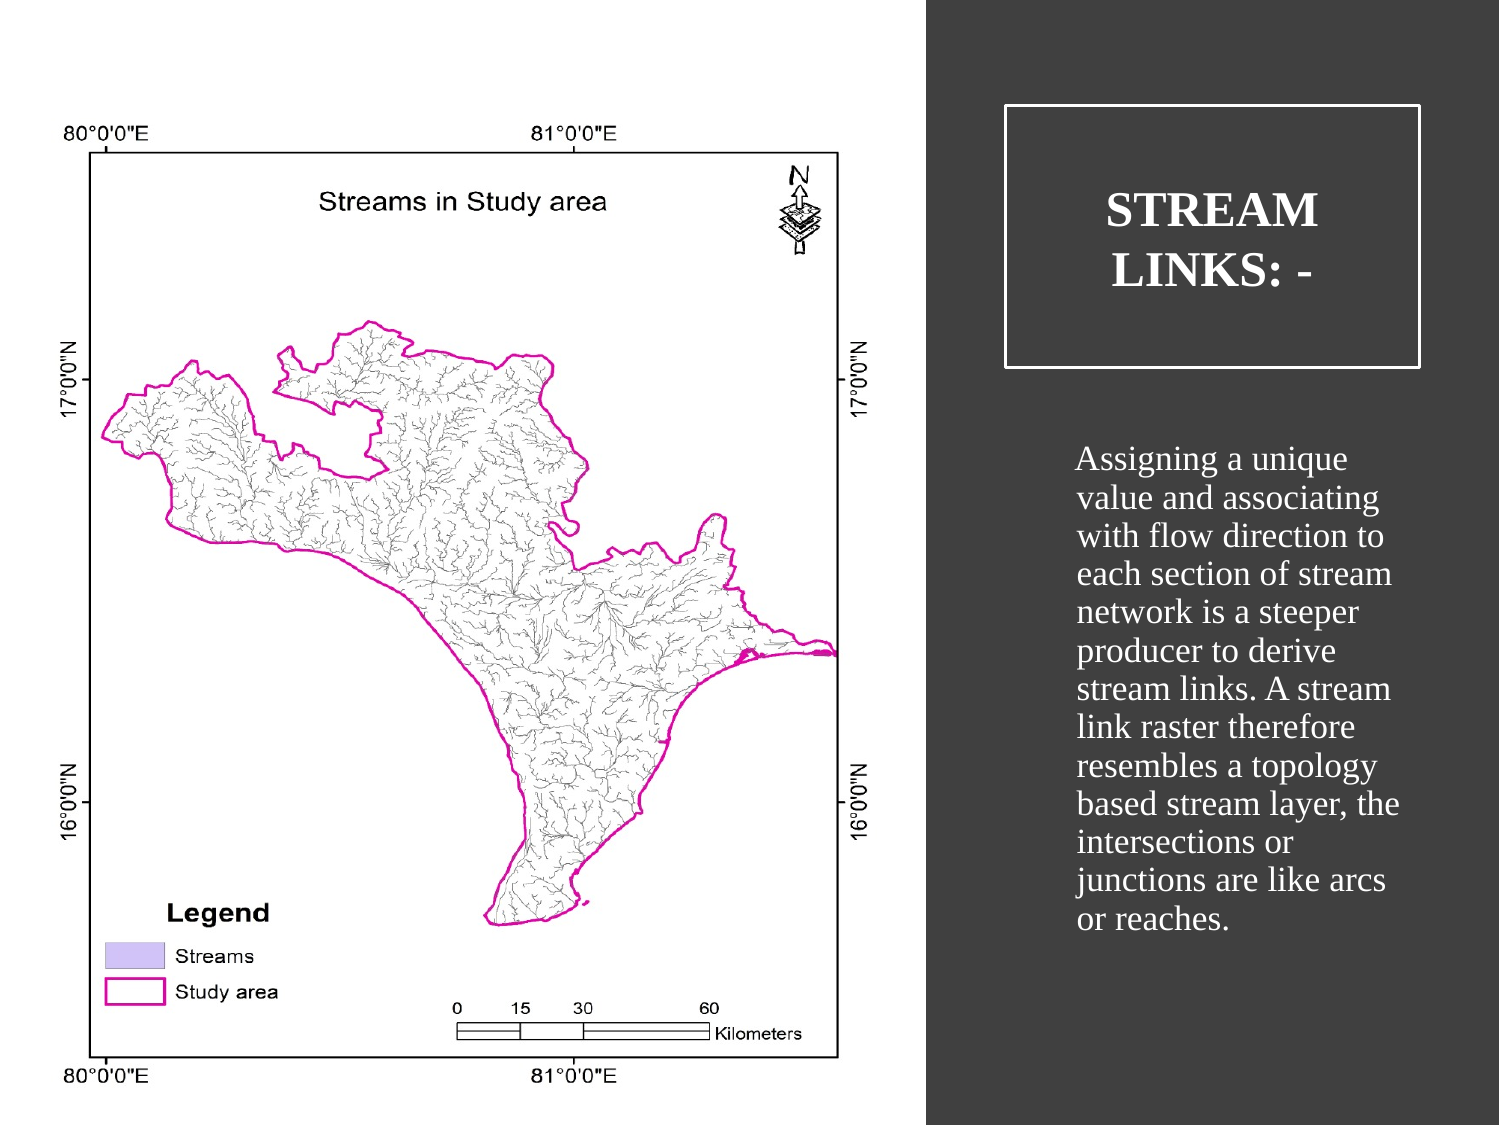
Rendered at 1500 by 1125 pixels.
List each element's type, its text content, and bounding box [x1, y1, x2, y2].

picture [37, 105, 888, 1101]
title STREAM LINKS: - [1005, 105, 1420, 368]
list Assigning a unique value and associating with flow direction to each section of stream network is a steeper producer to derive stream links. A stream link raster therefore resembles a topology based stream layer, the intersections or junctions are like arcs or reaches. [1005, 432, 1420, 994]
text_box [926, 0, 1499, 1125]
